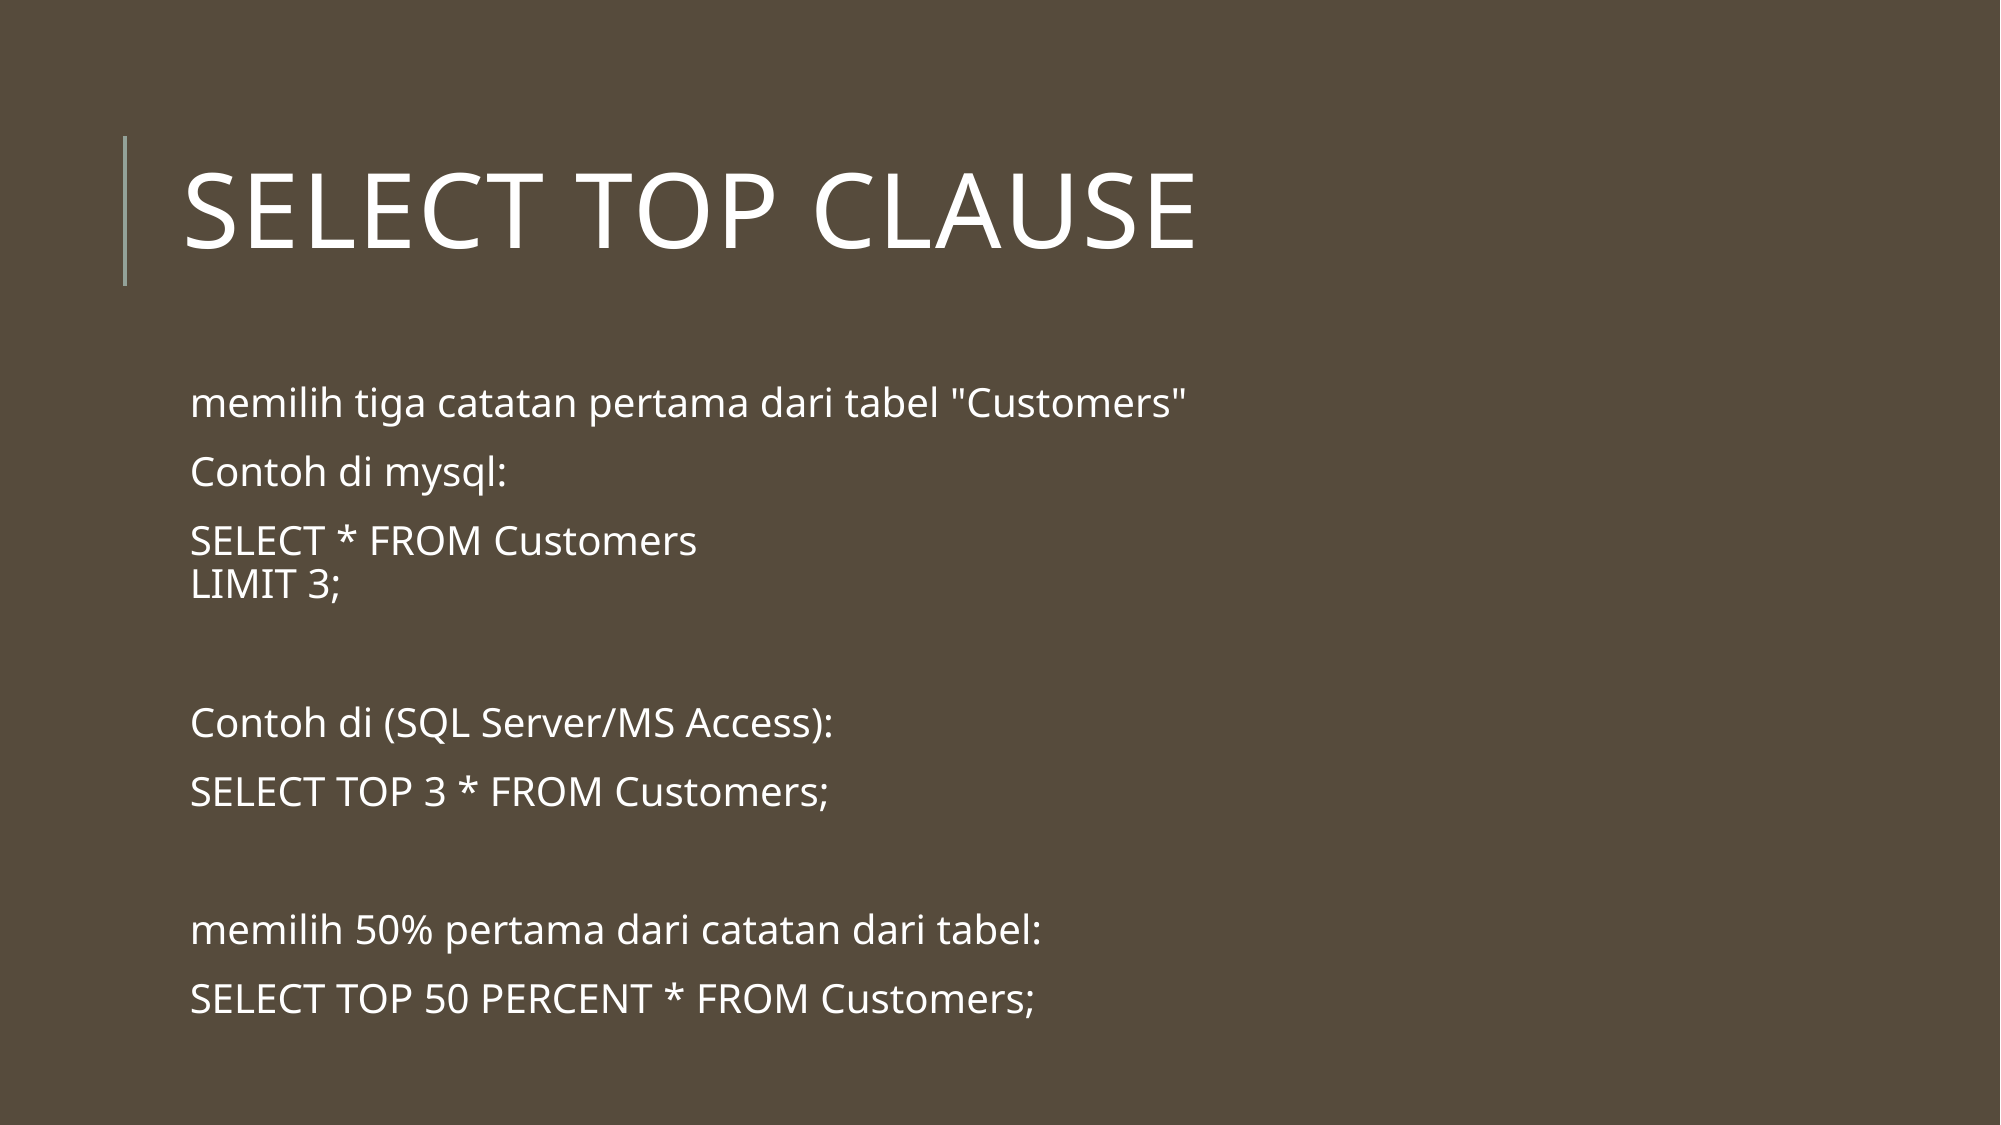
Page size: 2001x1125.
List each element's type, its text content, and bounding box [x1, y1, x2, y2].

title SELECT TOP Clause [168, 96, 1763, 342]
list memilih tiga catatan pertama dari tabel "Customers" Contoh di mysql: SELECT * FROM Customers LIMIT 3; Contoh di (SQL Server/MS Access): SELECT TOP 3 * FROM Customers; memilih 50% pertama dari catatan dari tabel: SELECT TOP 50 PERCENT * FROM Customers; [168, 375, 1763, 1035]
